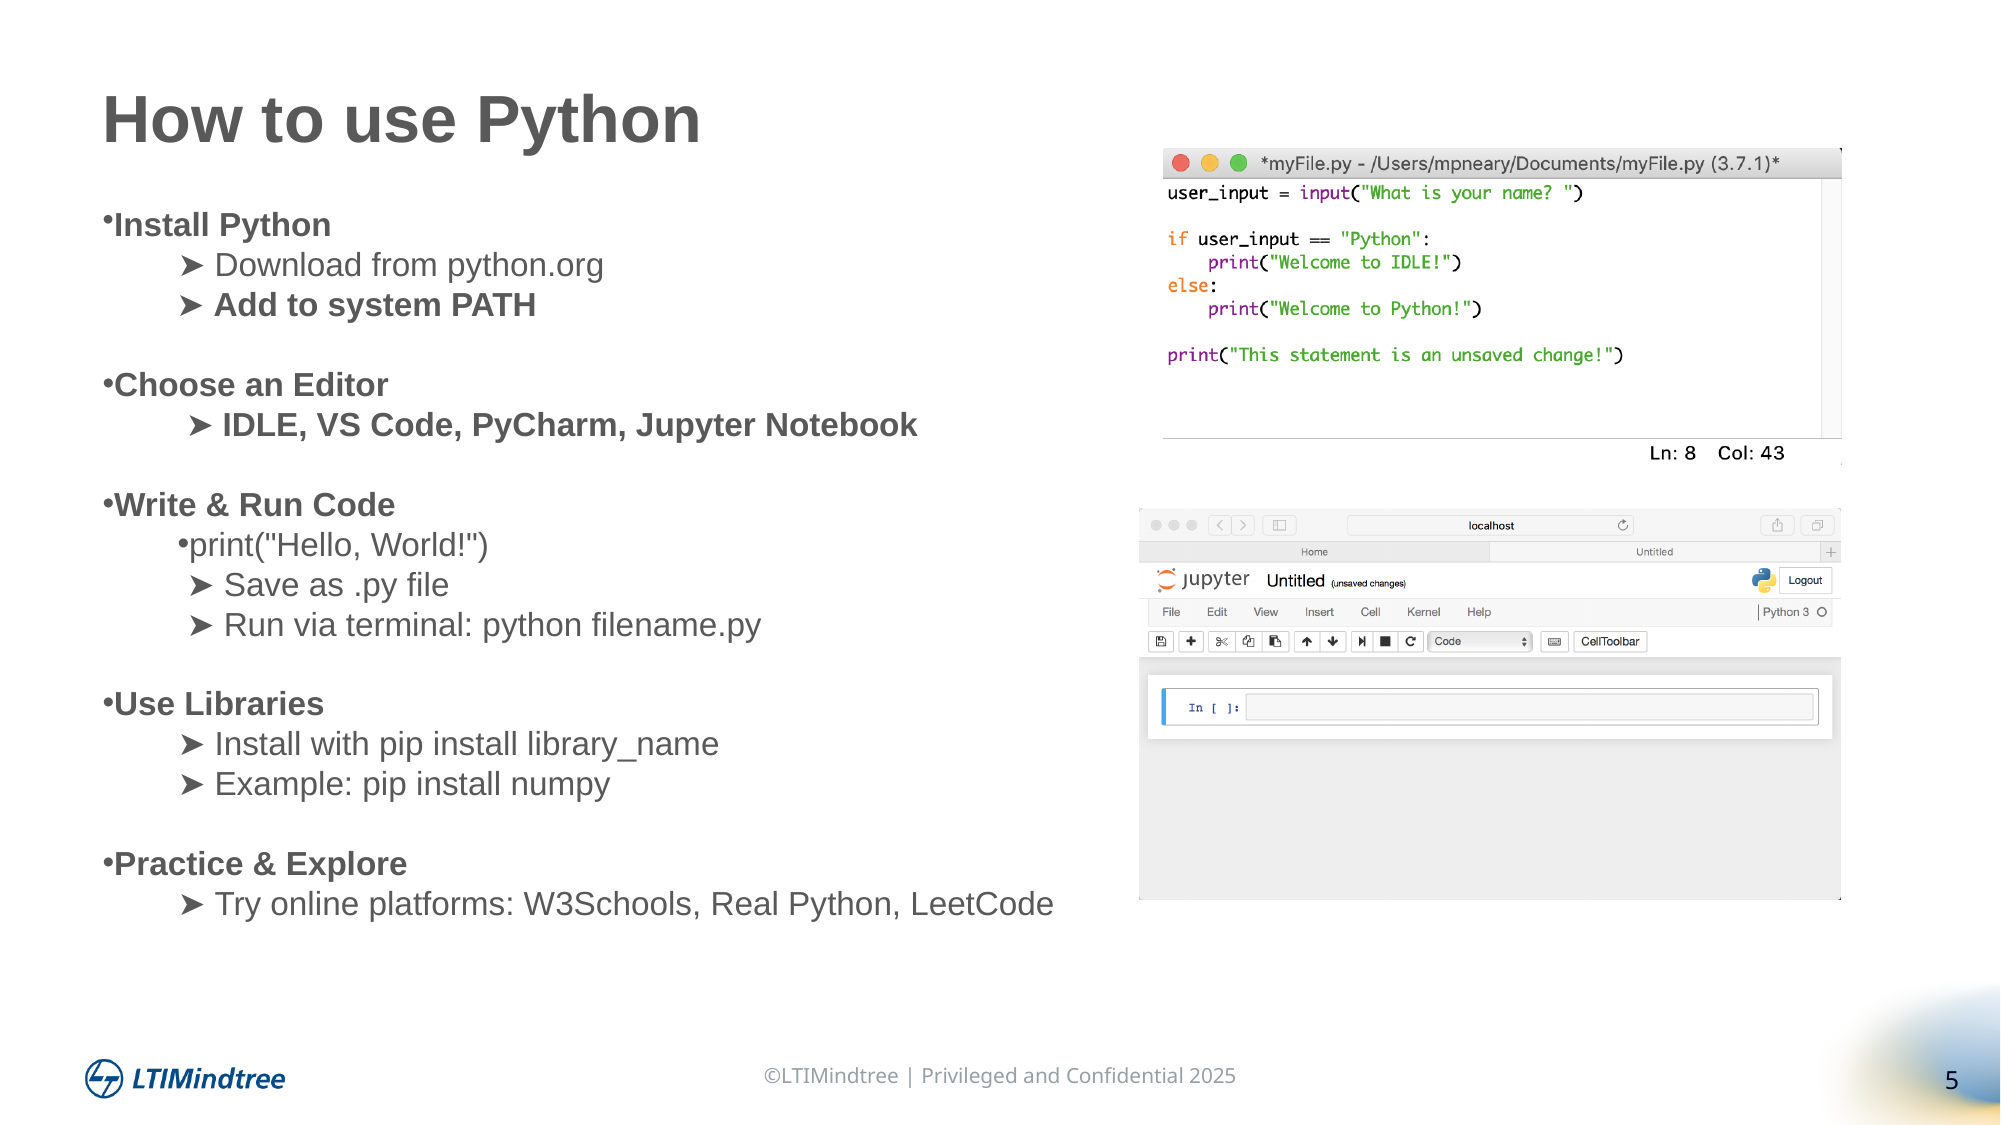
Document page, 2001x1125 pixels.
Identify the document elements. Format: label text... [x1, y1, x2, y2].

list How to use Python [87, 77, 2000, 149]
picture [1139, 508, 1841, 900]
picture [1774, 966, 2001, 1125]
list Install Python ➤ Download from python.org ➤ Add to system PATH Choose an Editor ➤ IDLE, VS Code, PyCharm, Jupyter Notebook Write & Run Code print("Hello, World!") ➤ Save as .py file ➤ Run via terminal: python filename.py Use Libraries ➤ Install with pip install library_name ➤ Example: pip install numpy Practice & Explore ➤ Try online platforms: W3Schools, Real Python, LeetCode [87, 195, 1819, 930]
picture [1163, 148, 1842, 465]
